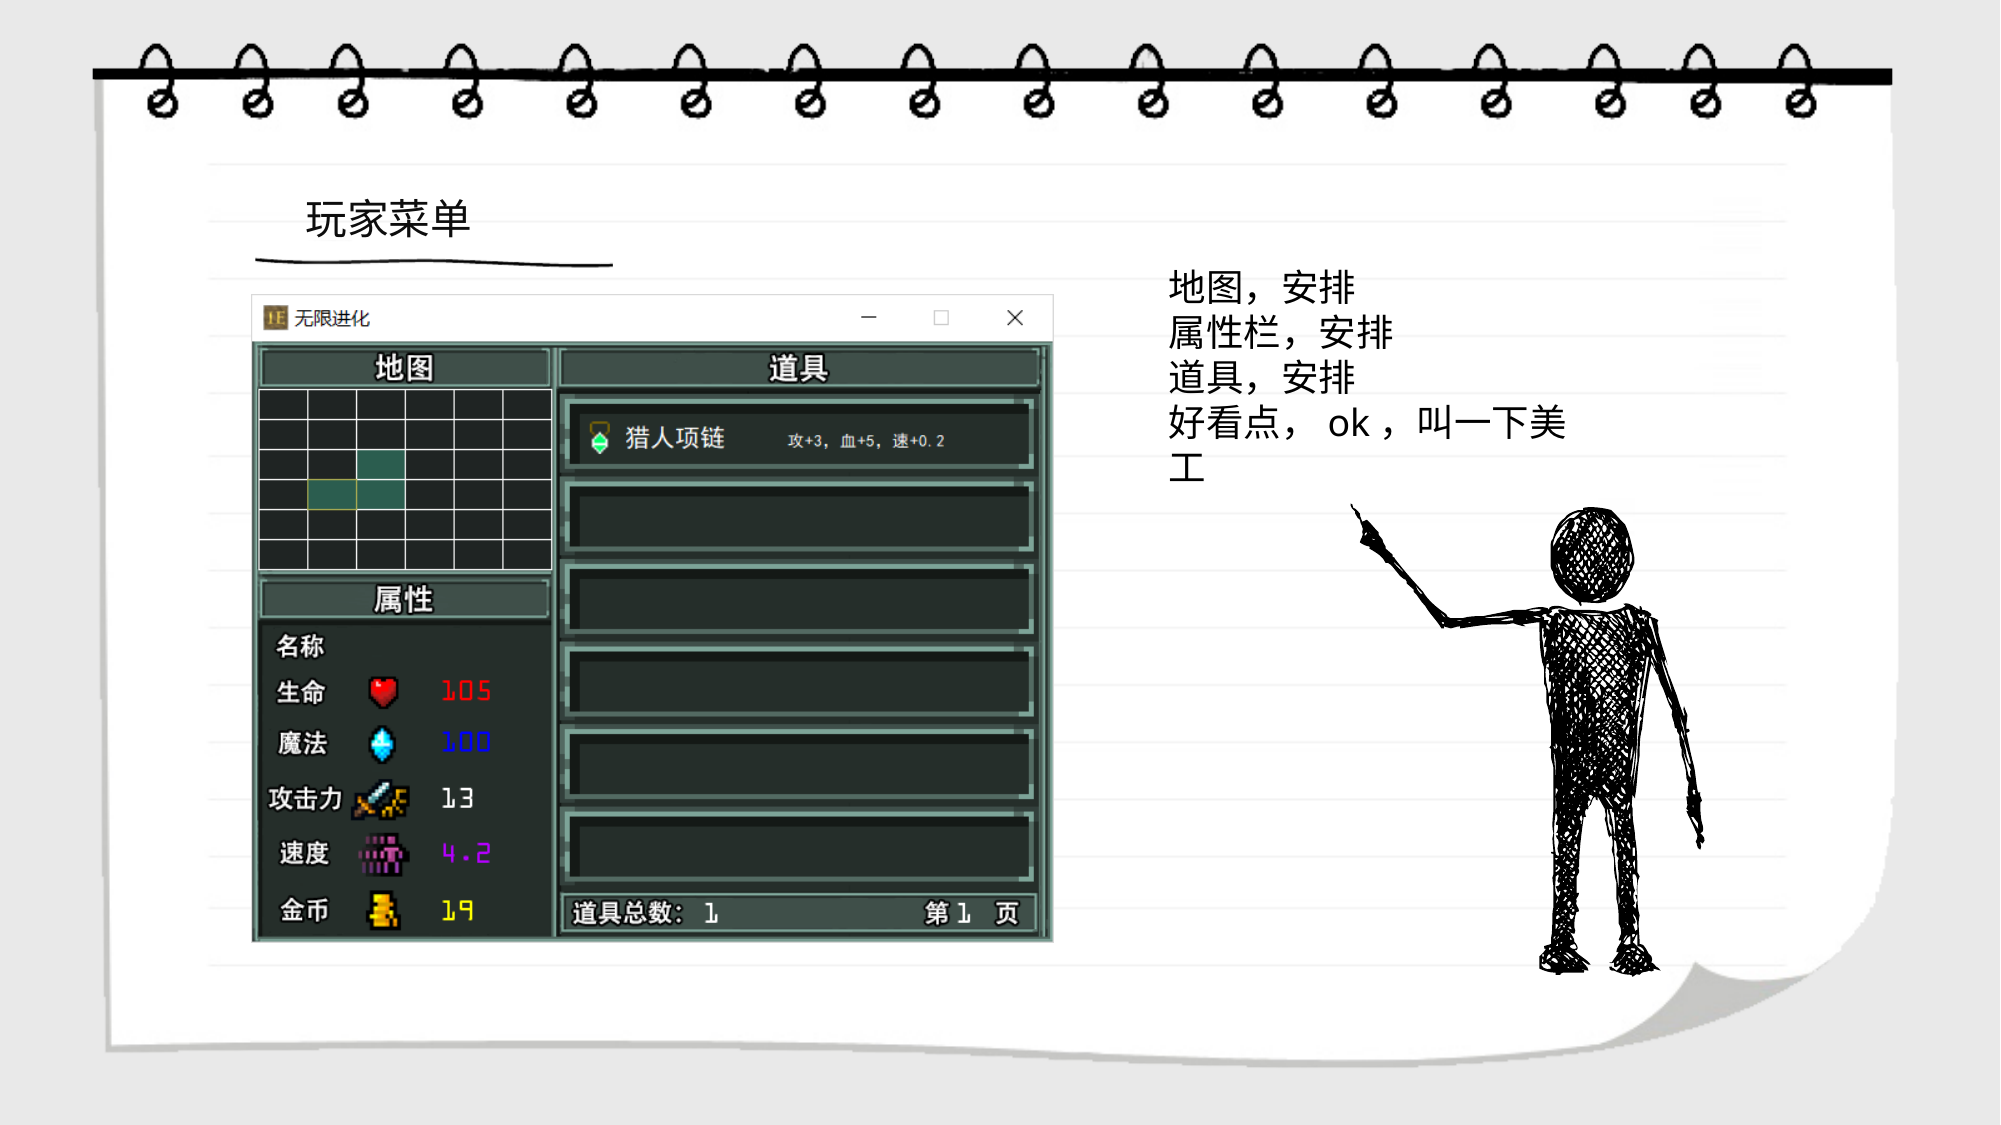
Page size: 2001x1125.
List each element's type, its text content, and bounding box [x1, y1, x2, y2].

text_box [255, 185, 613, 280]
text_box 地图，安排 属性栏，安排 道具，安排 好看点，ok，叫一下美工 [1153, 256, 1593, 497]
picture [49, 17, 1935, 1106]
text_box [1350, 503, 1708, 977]
